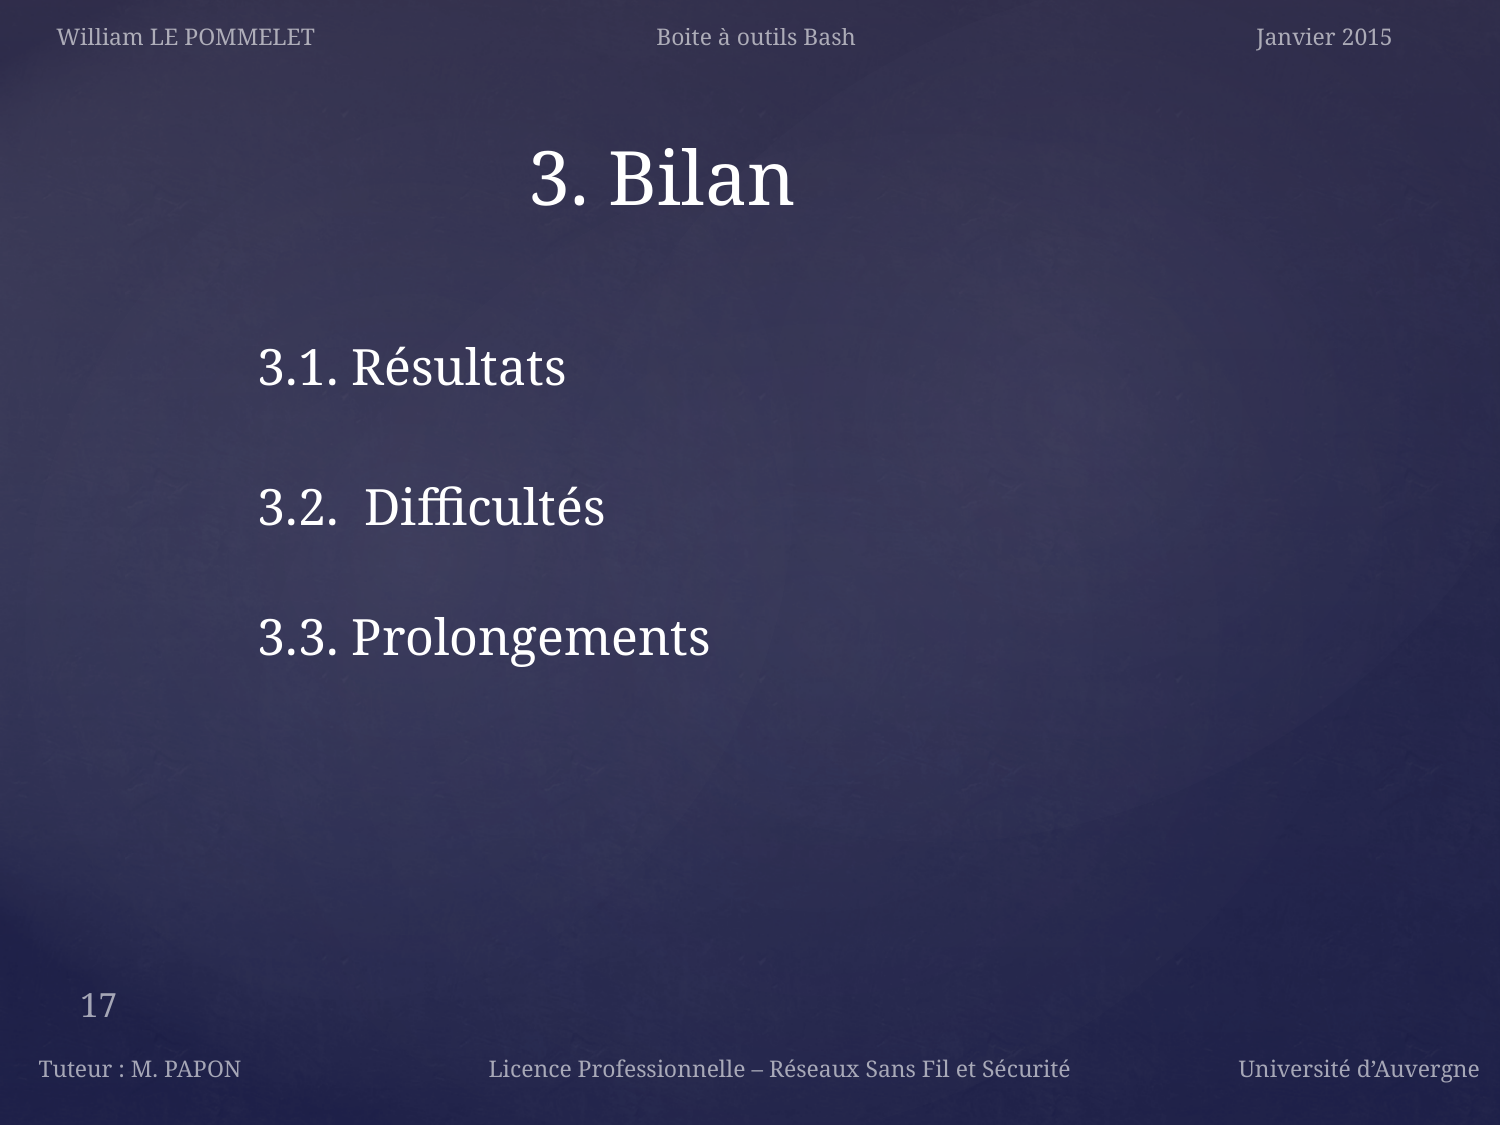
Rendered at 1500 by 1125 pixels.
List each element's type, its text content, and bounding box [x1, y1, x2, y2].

text_box 3. Bilan [495, 123, 1081, 228]
footer Tuteur : M. PAPON Licence Professionnelle – Réseaux Sans Fil et Sécurité Université d’Auvergne [23, 1046, 1500, 1107]
slide_number 17 [64, 975, 415, 1026]
text_box William LE POMMELET Boite à outils Bash Janvier 2015 [41, 15, 1459, 76]
list 3.1. Résultats 3.2. Difficultés 3.3. Prolongements [75, 228, 1425, 912]
